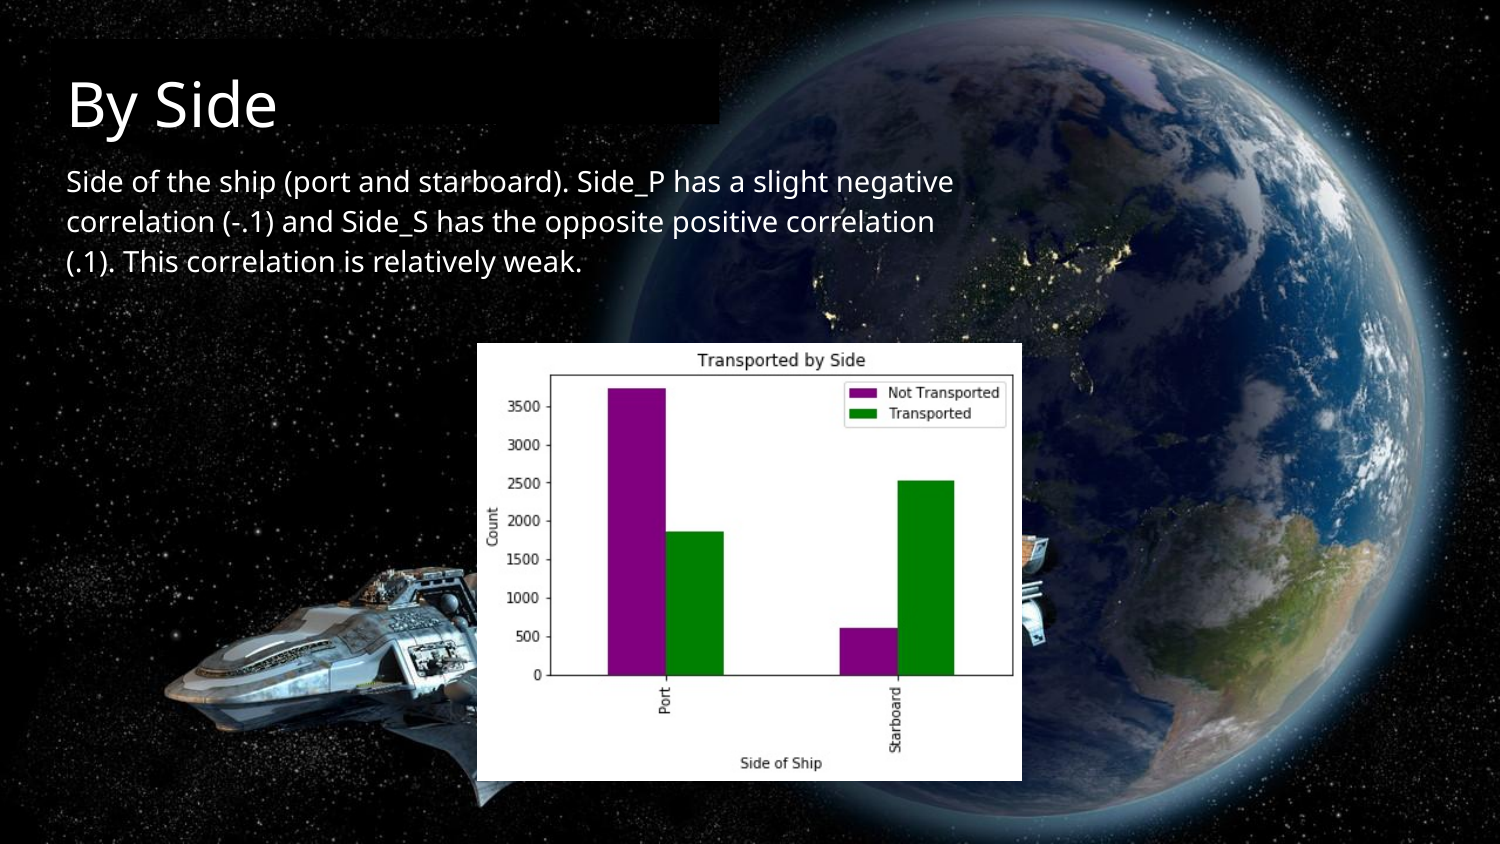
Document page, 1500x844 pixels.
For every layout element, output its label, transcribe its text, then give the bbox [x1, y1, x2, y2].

list By Side [51, 39, 720, 125]
picture [0, 0, 1500, 844]
text_box Side of the ship (port and starboard). Side_P has a slight negative correlation (-.1) and Side_S has the opposite positive correlation (.1). This correlation is relatively weak. [51, 142, 979, 359]
